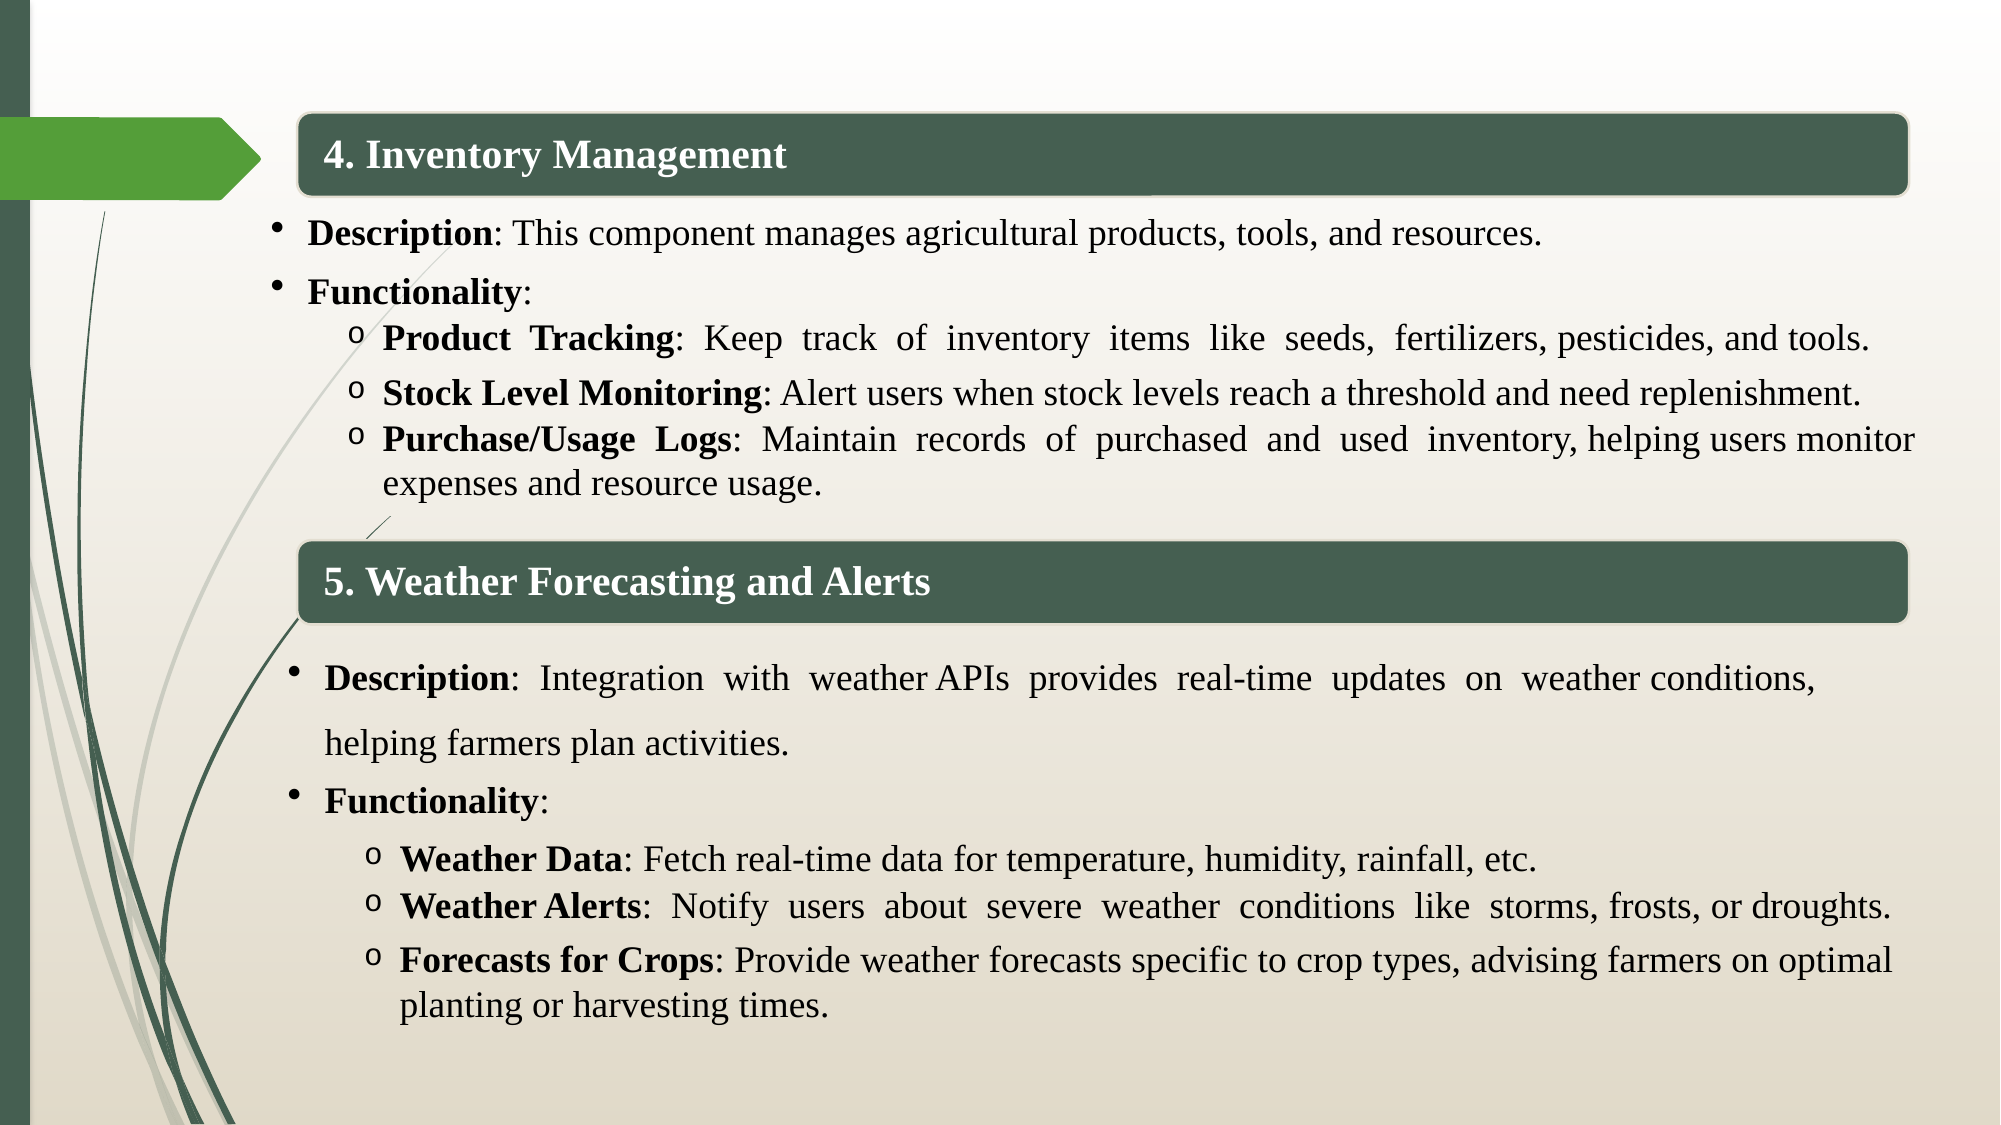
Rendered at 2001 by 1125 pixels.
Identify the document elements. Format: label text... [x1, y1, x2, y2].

text_box Description: Integration with weather APIs provides real-time updates on weather conditions, helping farmers plan activities. Functionality: Weather Data: Fetch real-time data for temperature, humidity, rainfall, etc. Weather Alerts: Notify users about severe weather conditions like storms, frosts, or droughts. Forecasts for Crops: Provide weather forecasts specific to crop types, advising farmers on optimal planting or harvesting times. [234, 580, 1938, 1033]
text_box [296, 539, 1910, 625]
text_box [296, 112, 1910, 198]
text_box Description: This component manages agricultural products, tools, and resources. Functionality: Product Tracking: Keep track of inventory items like seeds, fertilizers, pesticides, and tools. Stock Level Monitoring: Alert users when stock levels reach a threshold and need replenishment. Purchase/Usage Logs: Maintain records of purchased and used inventory, helping users monitor expenses and resource usage. [217, 200, 1954, 510]
